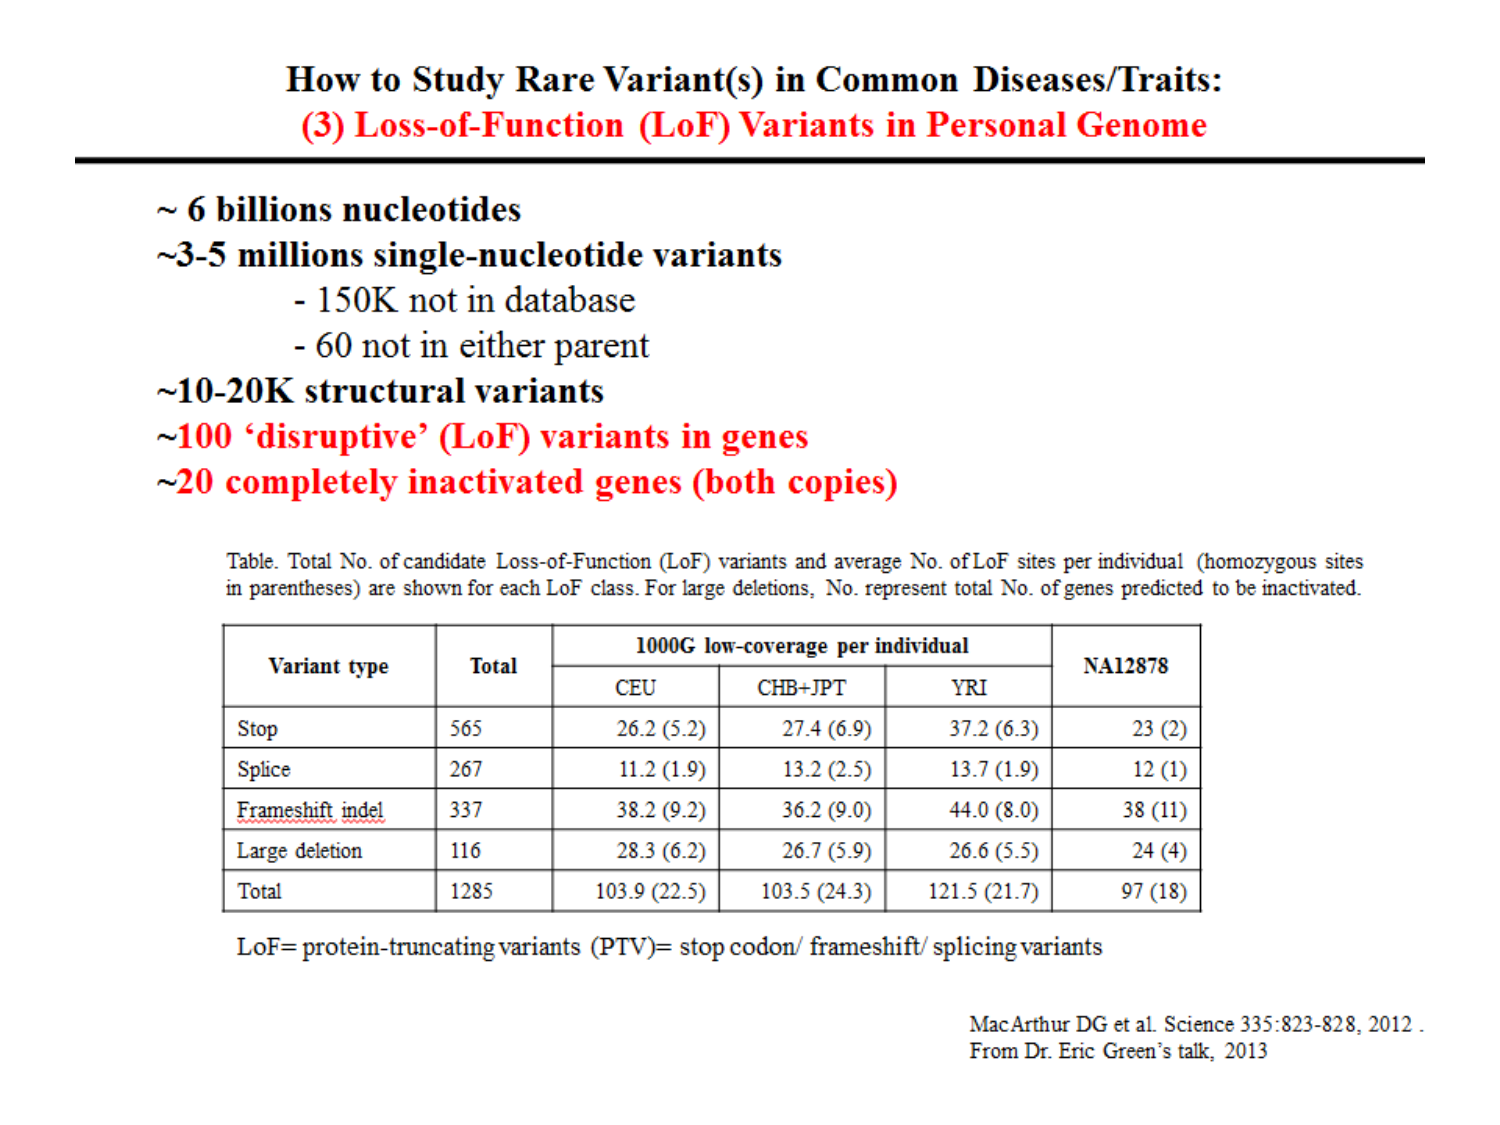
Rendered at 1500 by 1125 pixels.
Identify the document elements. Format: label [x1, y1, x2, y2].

picture [74, 54, 1426, 1071]
